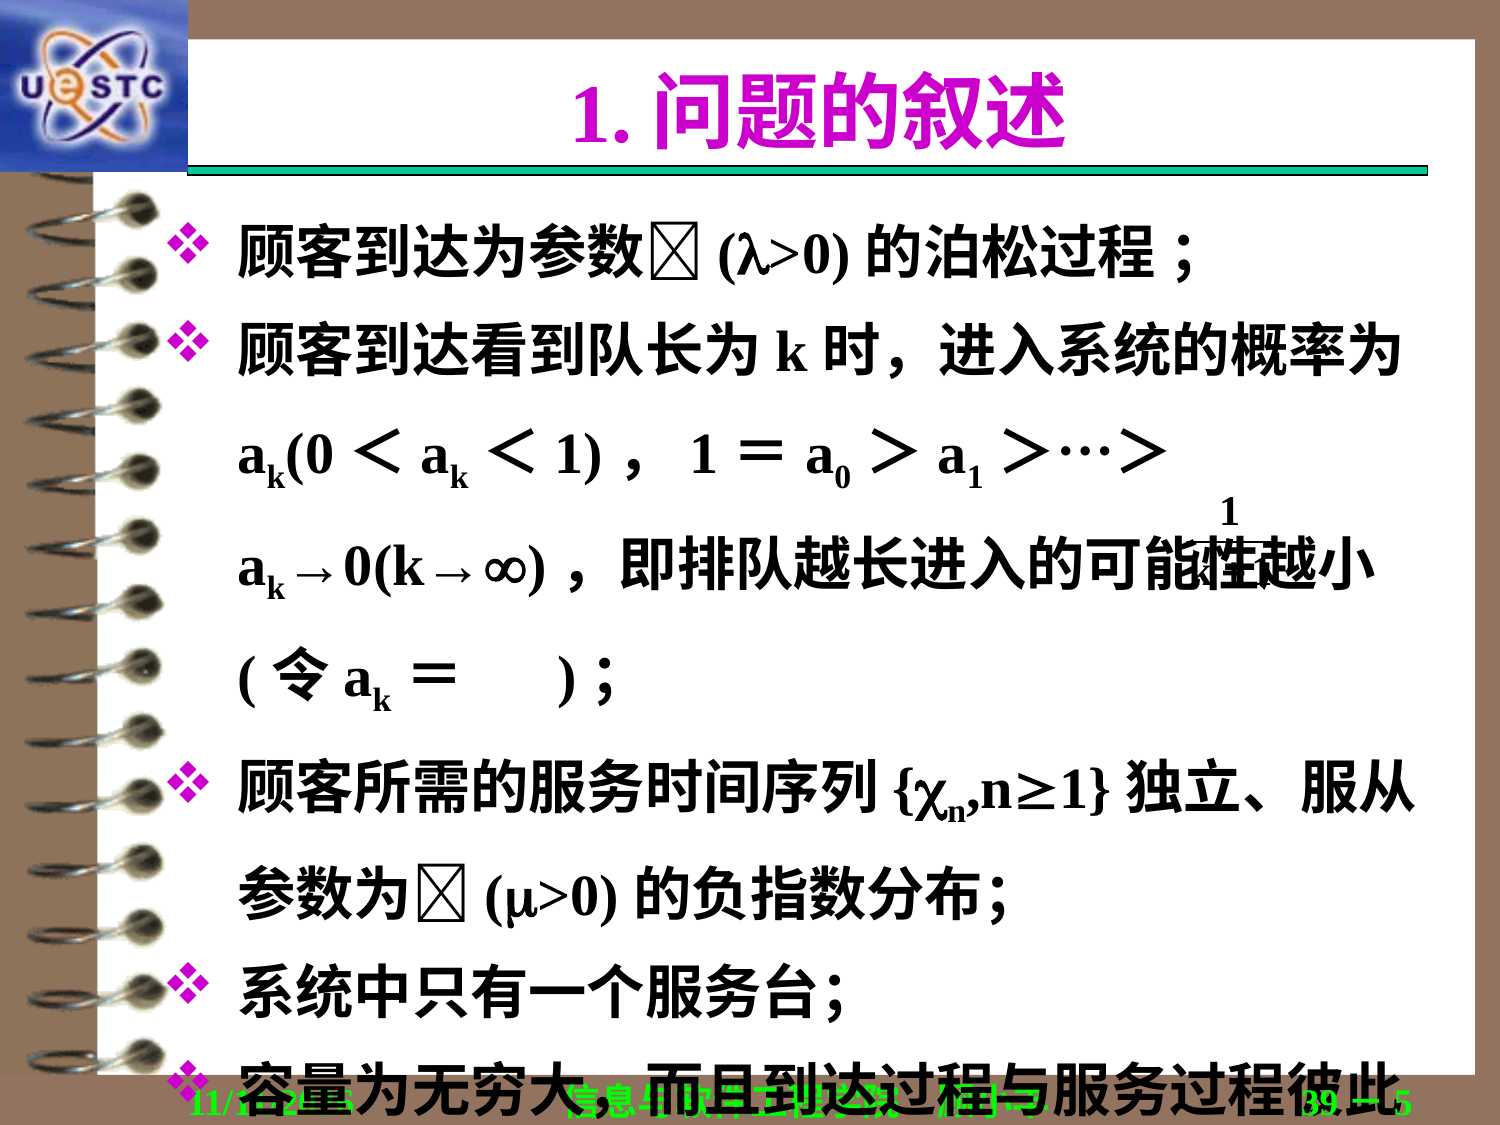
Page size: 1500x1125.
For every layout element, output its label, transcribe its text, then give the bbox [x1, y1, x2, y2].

picture [0, 0, 194, 1075]
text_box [1179, 482, 1283, 596]
footer 信息与软件工程学院 顾小丰 [462, 1077, 1151, 1123]
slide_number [187, 1077, 462, 1123]
title 1.问题的叙述 [174, 58, 1463, 159]
list 顾客到达为参数(>0)的泊松过程 ； 顾客到达看到队长为k时，进入系统的概率为ak(0＜ak＜1)，1＝a0＞a1＞…＞ak→0(k→)，即排队越长进入的可能性越小(令ak＝ )； 顾客所需的服务时间序列{n,n1}独立、服从参数为(>0)的负指数分布； 系统中只有一个服务台； 容量为无穷大，而且到达过程与服务过程彼此独立。 [162, 187, 1450, 1072]
slide_number 39－5 [1162, 1077, 1413, 1123]
